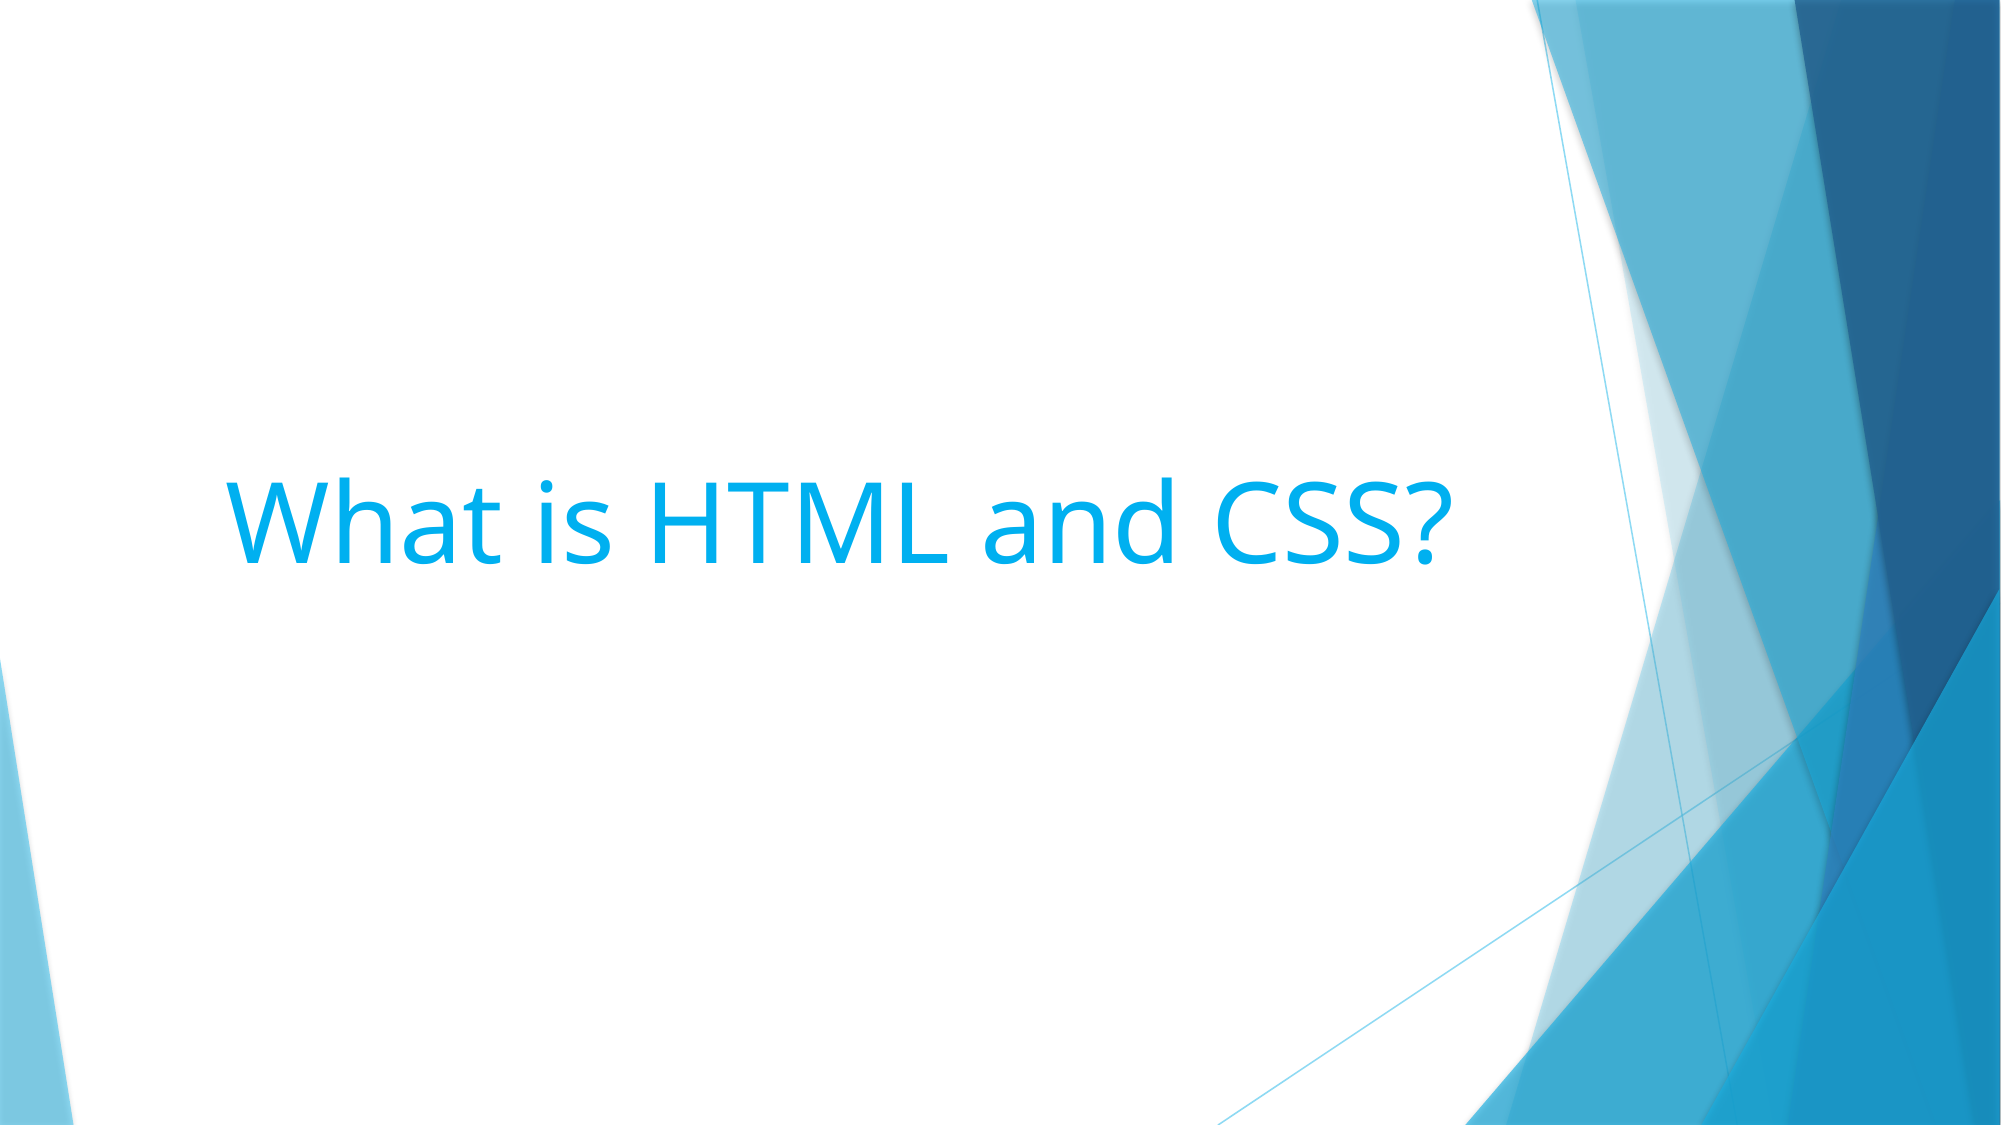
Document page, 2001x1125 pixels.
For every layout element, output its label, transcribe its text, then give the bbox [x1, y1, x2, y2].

title What is HTML and CSS? [128, 443, 1552, 714]
